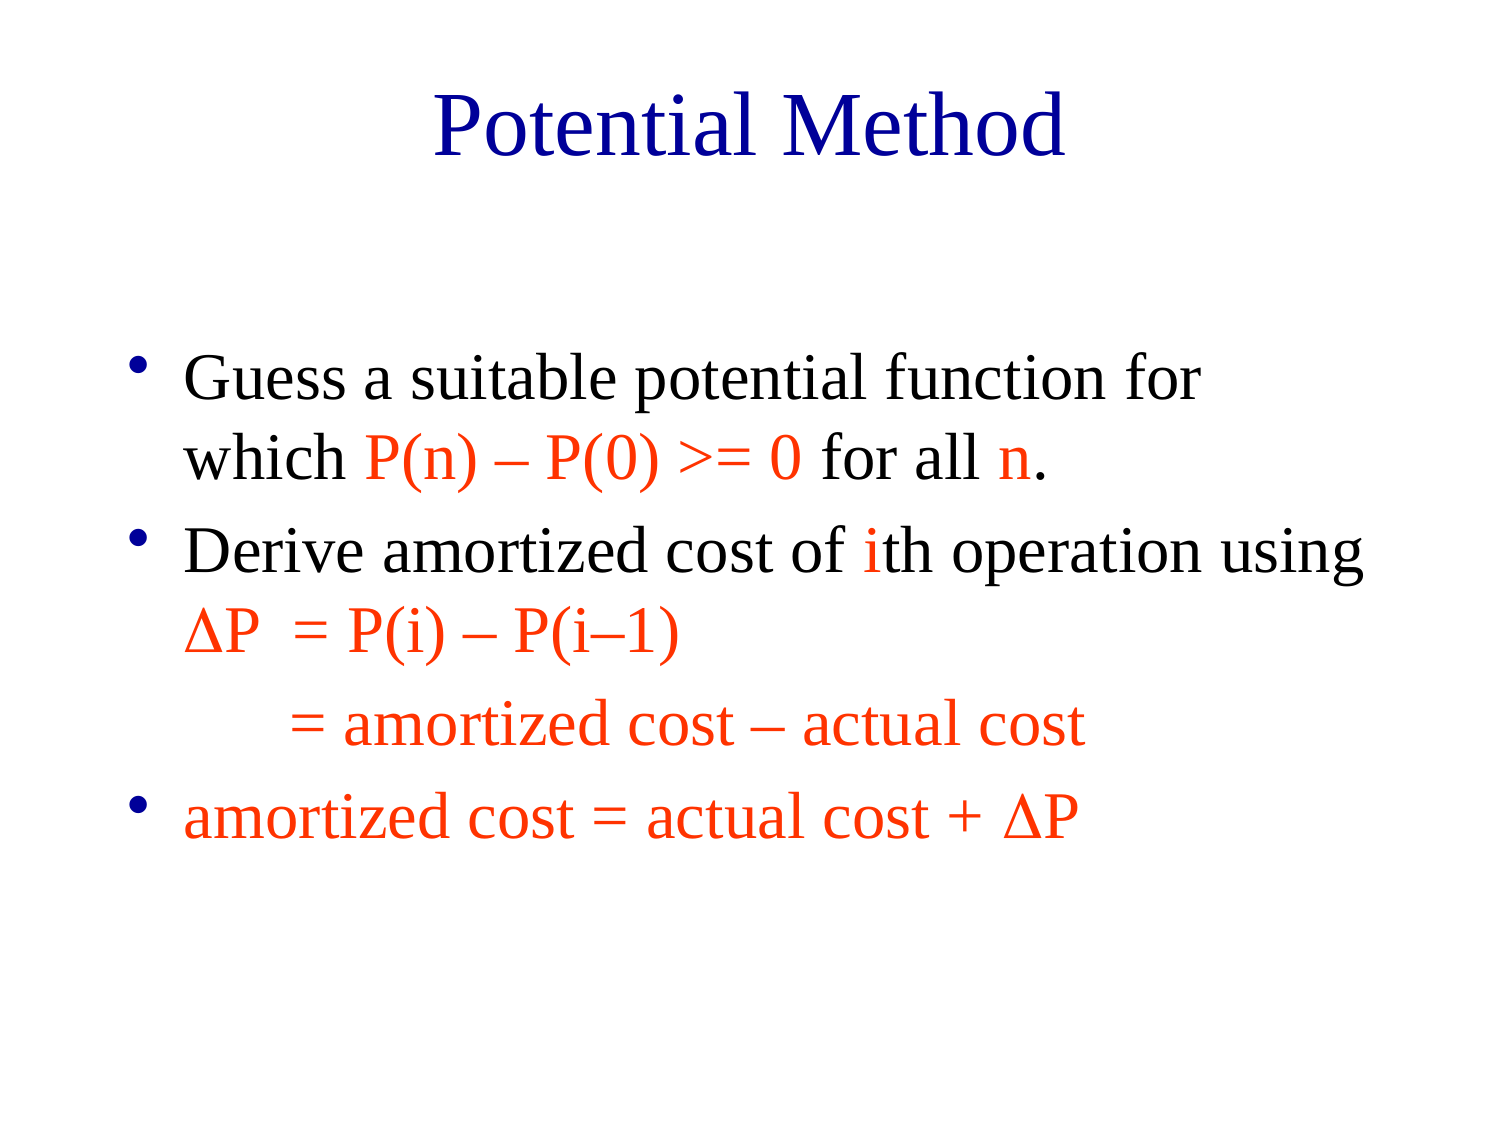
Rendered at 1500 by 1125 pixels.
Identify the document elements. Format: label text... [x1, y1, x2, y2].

list Guess a suitable potential function for which P(n) – P(0) >= 0 for all n. Derive amortized cost of ith operation using DP = P(i) – P(i–1) = amortized cost – actual cost amortized cost = actual cost + DP [112, 324, 1388, 1000]
title Potential Method [112, 24, 1388, 213]
